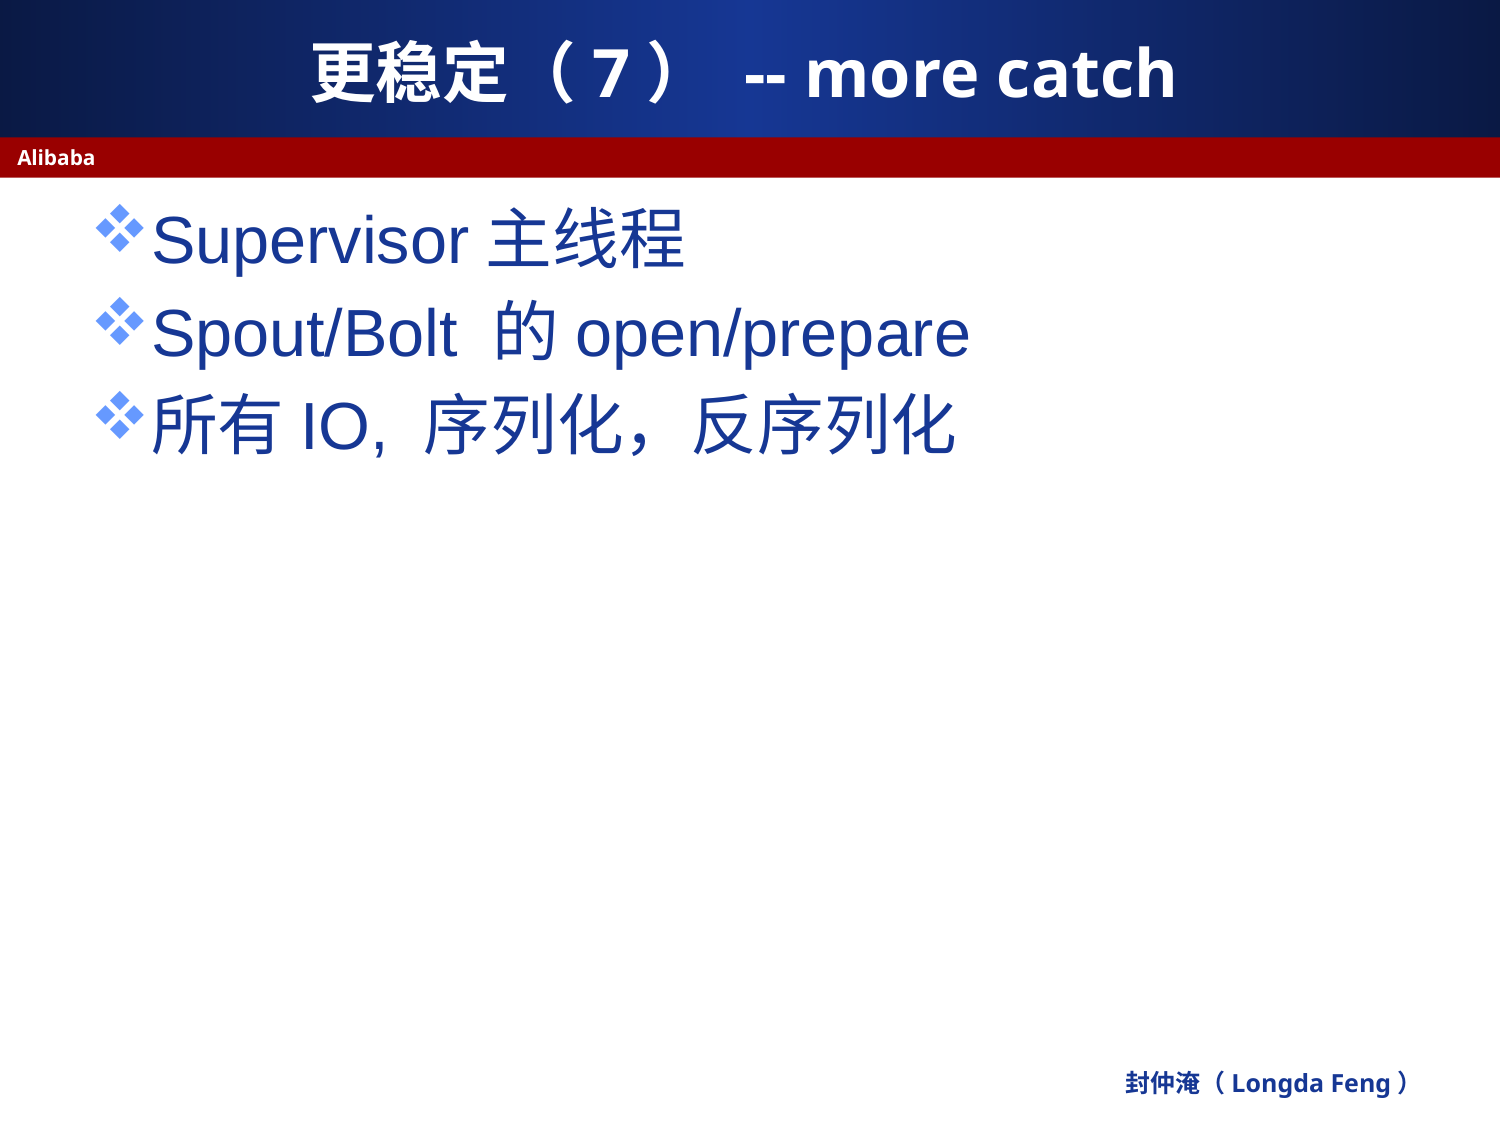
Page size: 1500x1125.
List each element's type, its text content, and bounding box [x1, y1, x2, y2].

slide_number Alibaba [2, 137, 1390, 175]
list Supervisor主线程 Spout/Bolt 的open/prepare 所有IO, 序列化，反序列化 [75, 189, 1425, 1050]
title 更稳定（7） -- more catch [50, 24, 1438, 118]
footer 封仲淹（Longda Feng） [962, 1059, 1438, 1113]
